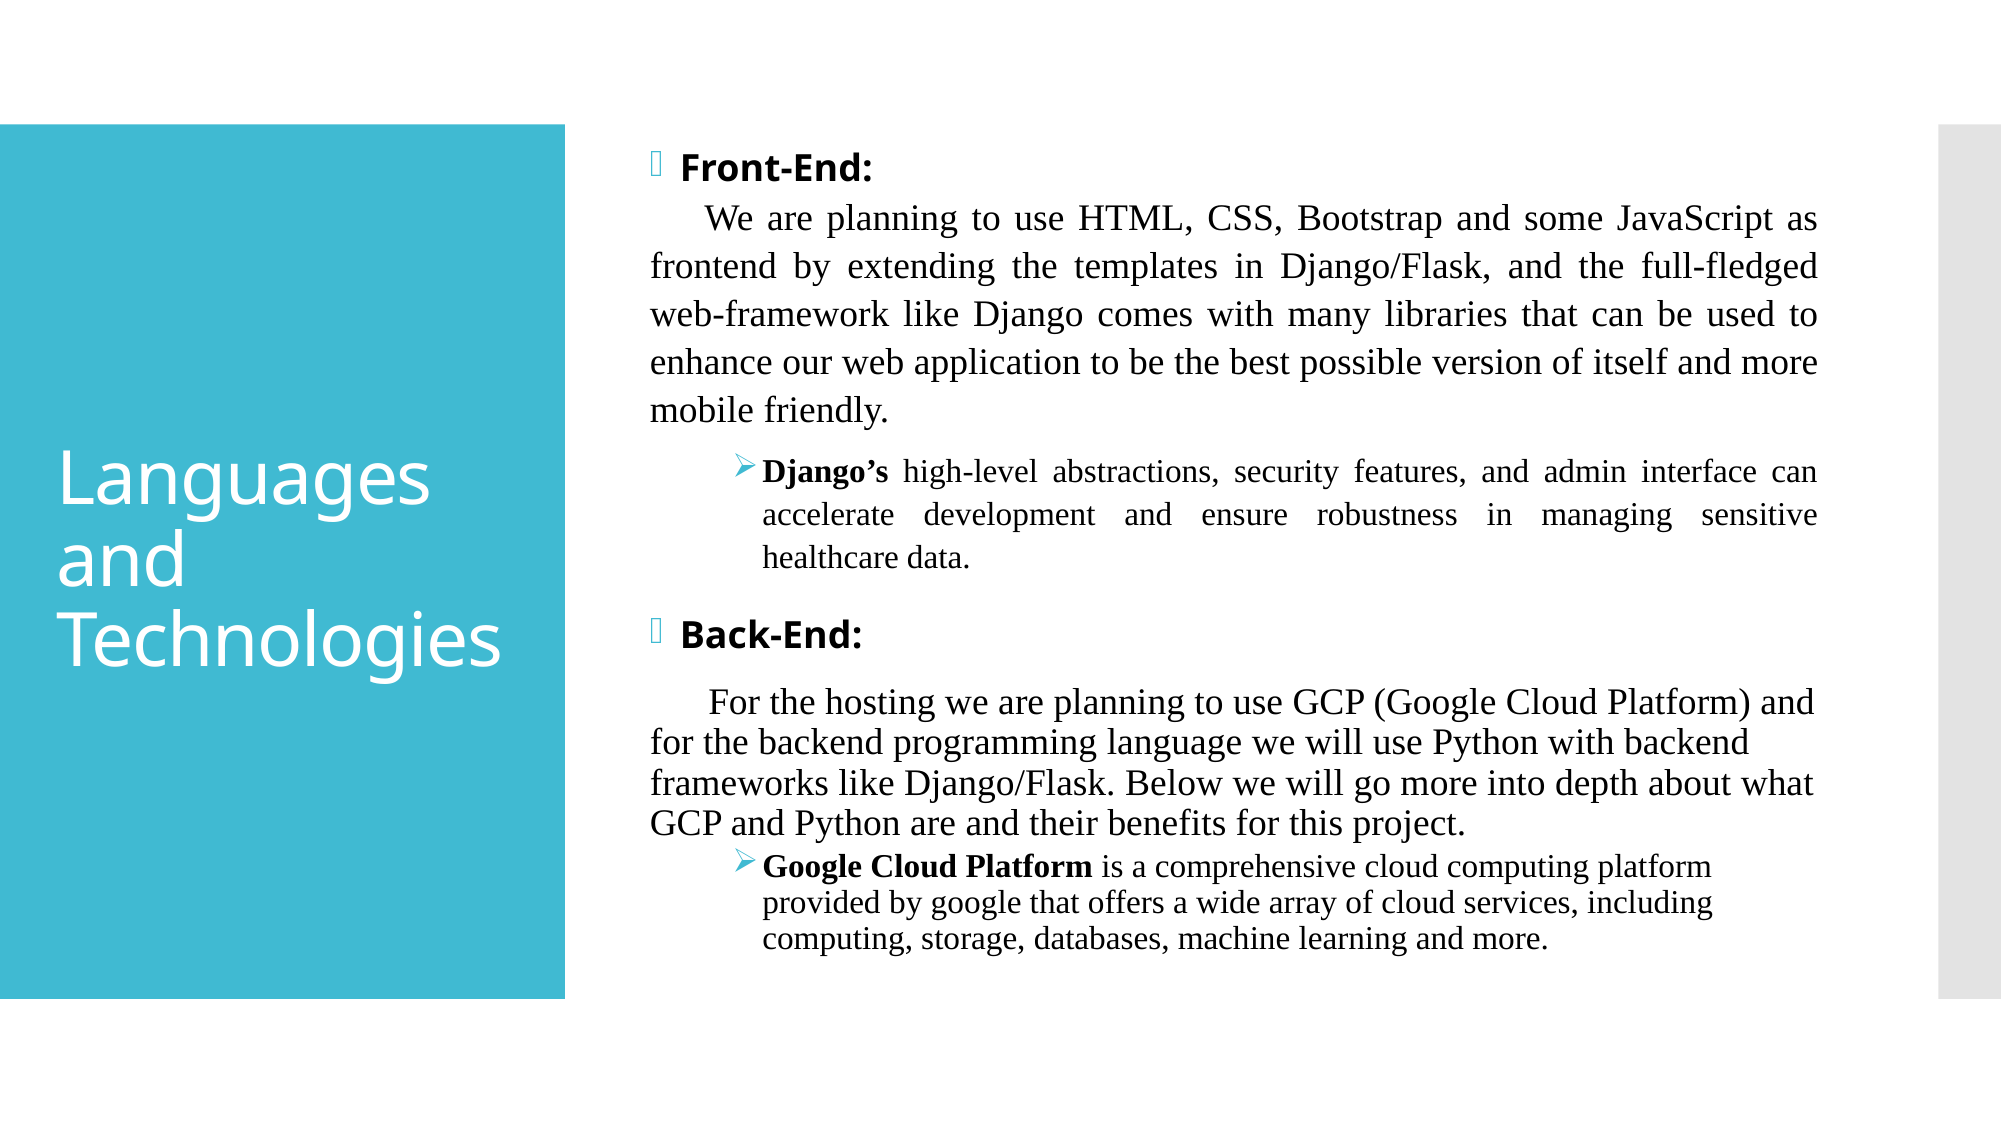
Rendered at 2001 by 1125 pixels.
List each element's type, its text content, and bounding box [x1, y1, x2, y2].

list Front-End: We are planning to use HTML, CSS, Bootstrap and some JavaScript as frontend by extending the templates in Django/Flask, and the full-fledged web-framework like Django comes with many libraries that can be used to enhance our web application to be the best possible version of itself and more mobile friendly. Django’s high-level abstractions, security features, and admin interface can accelerate development and ensure robustness in managing sensitive healthcare data. Back-End: For the hosting we are planning to use GCP (Google Cloud Platform) and for the backend programming language we will use Python with backend frameworks like Django/Flask. Below we will go more into depth about what GCP and Python are and their benefits for this project. Google Cloud Platform is a comprehensive cloud computing platform provided by google that offers a wide array of cloud services, including computing, storage, databases, machine learning and more. [634, 141, 1835, 982]
title Languages and Technologies [41, 184, 525, 940]
